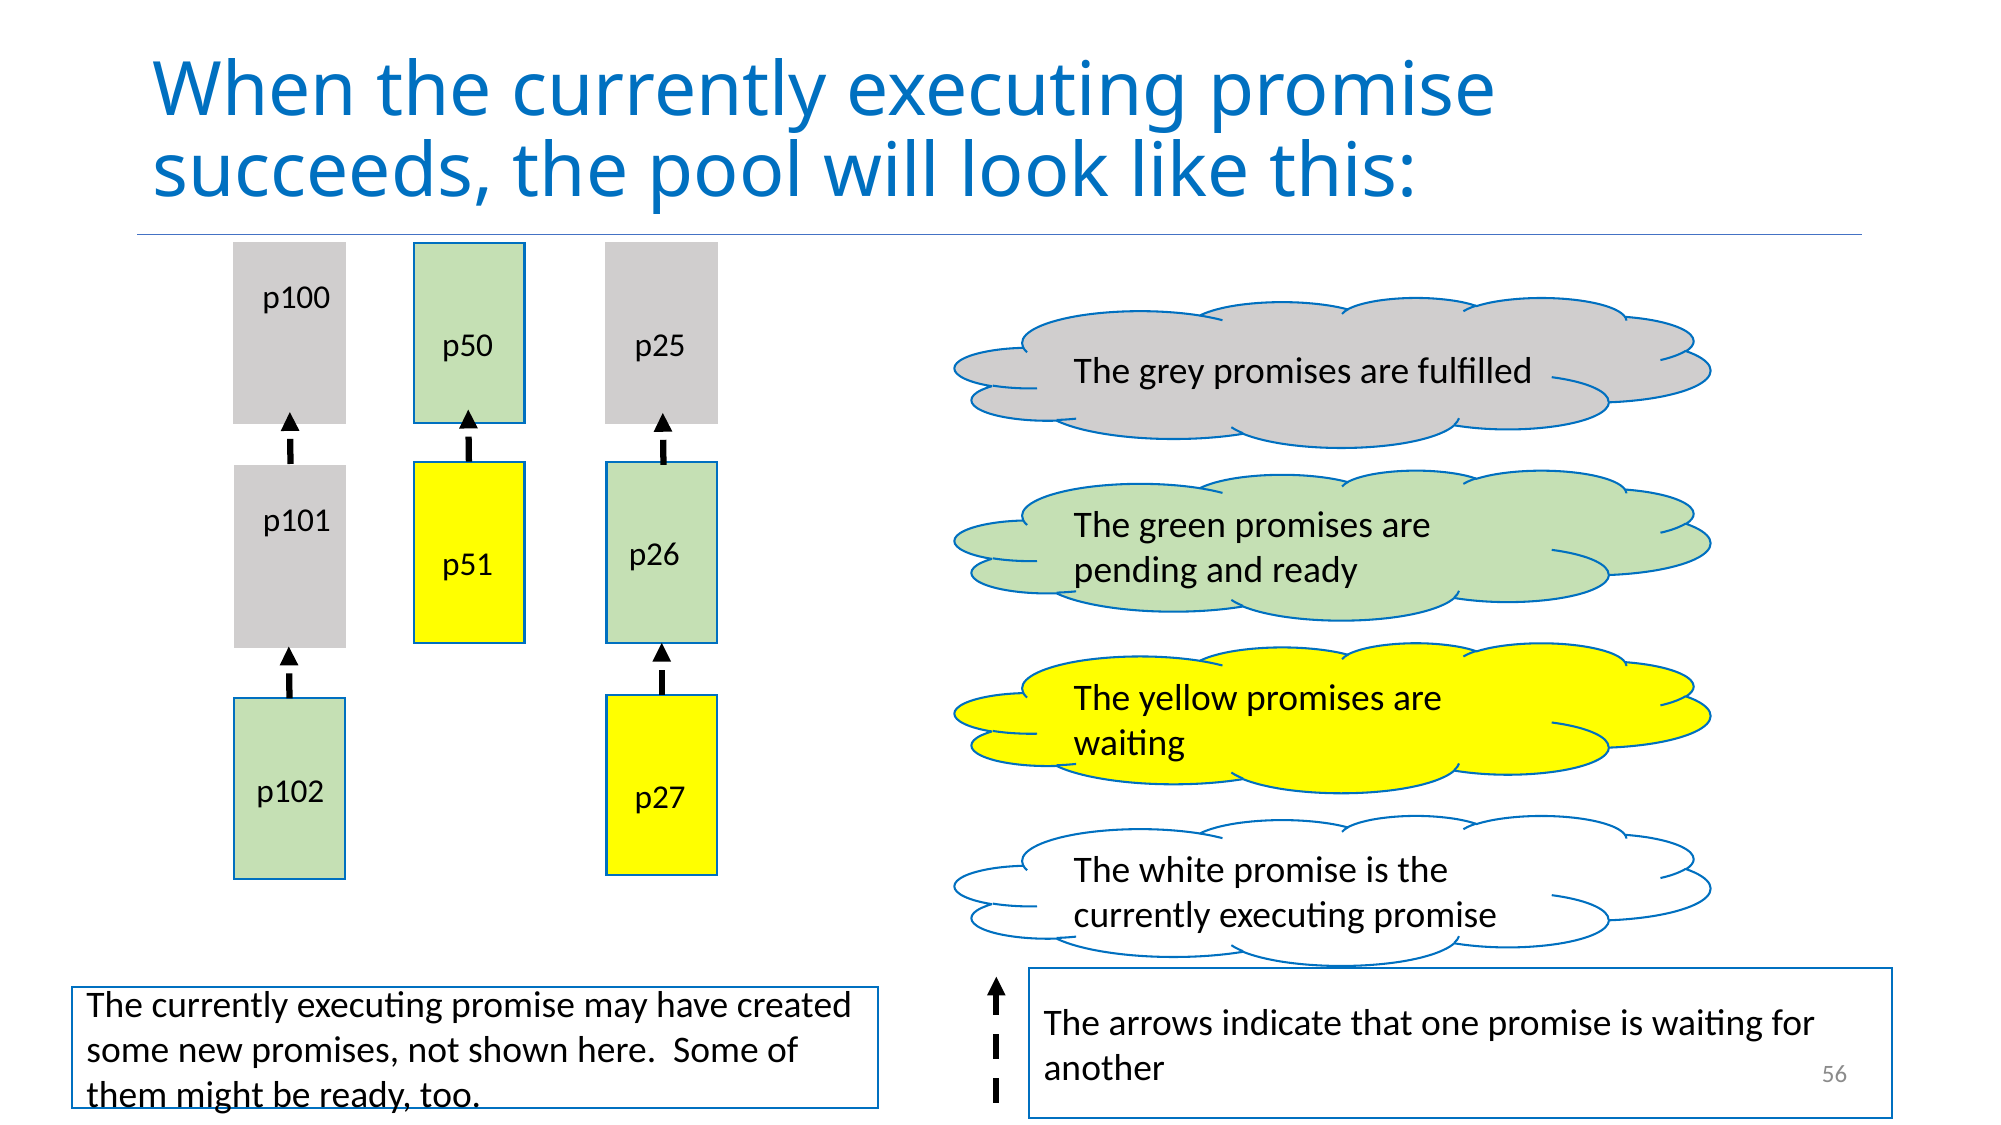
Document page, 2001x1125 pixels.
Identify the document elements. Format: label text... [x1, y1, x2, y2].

text_box The currently executing promise may have created some new promises, not shown here. Some of them might be ready, too. [71, 986, 879, 1109]
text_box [234, 242, 717, 880]
text_box The arrows indicate that one promise is waiting for another [1028, 967, 1893, 1119]
title When the currently executing promise succeeds, the pool will look like this: [137, 3, 1863, 221]
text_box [954, 297, 1711, 966]
